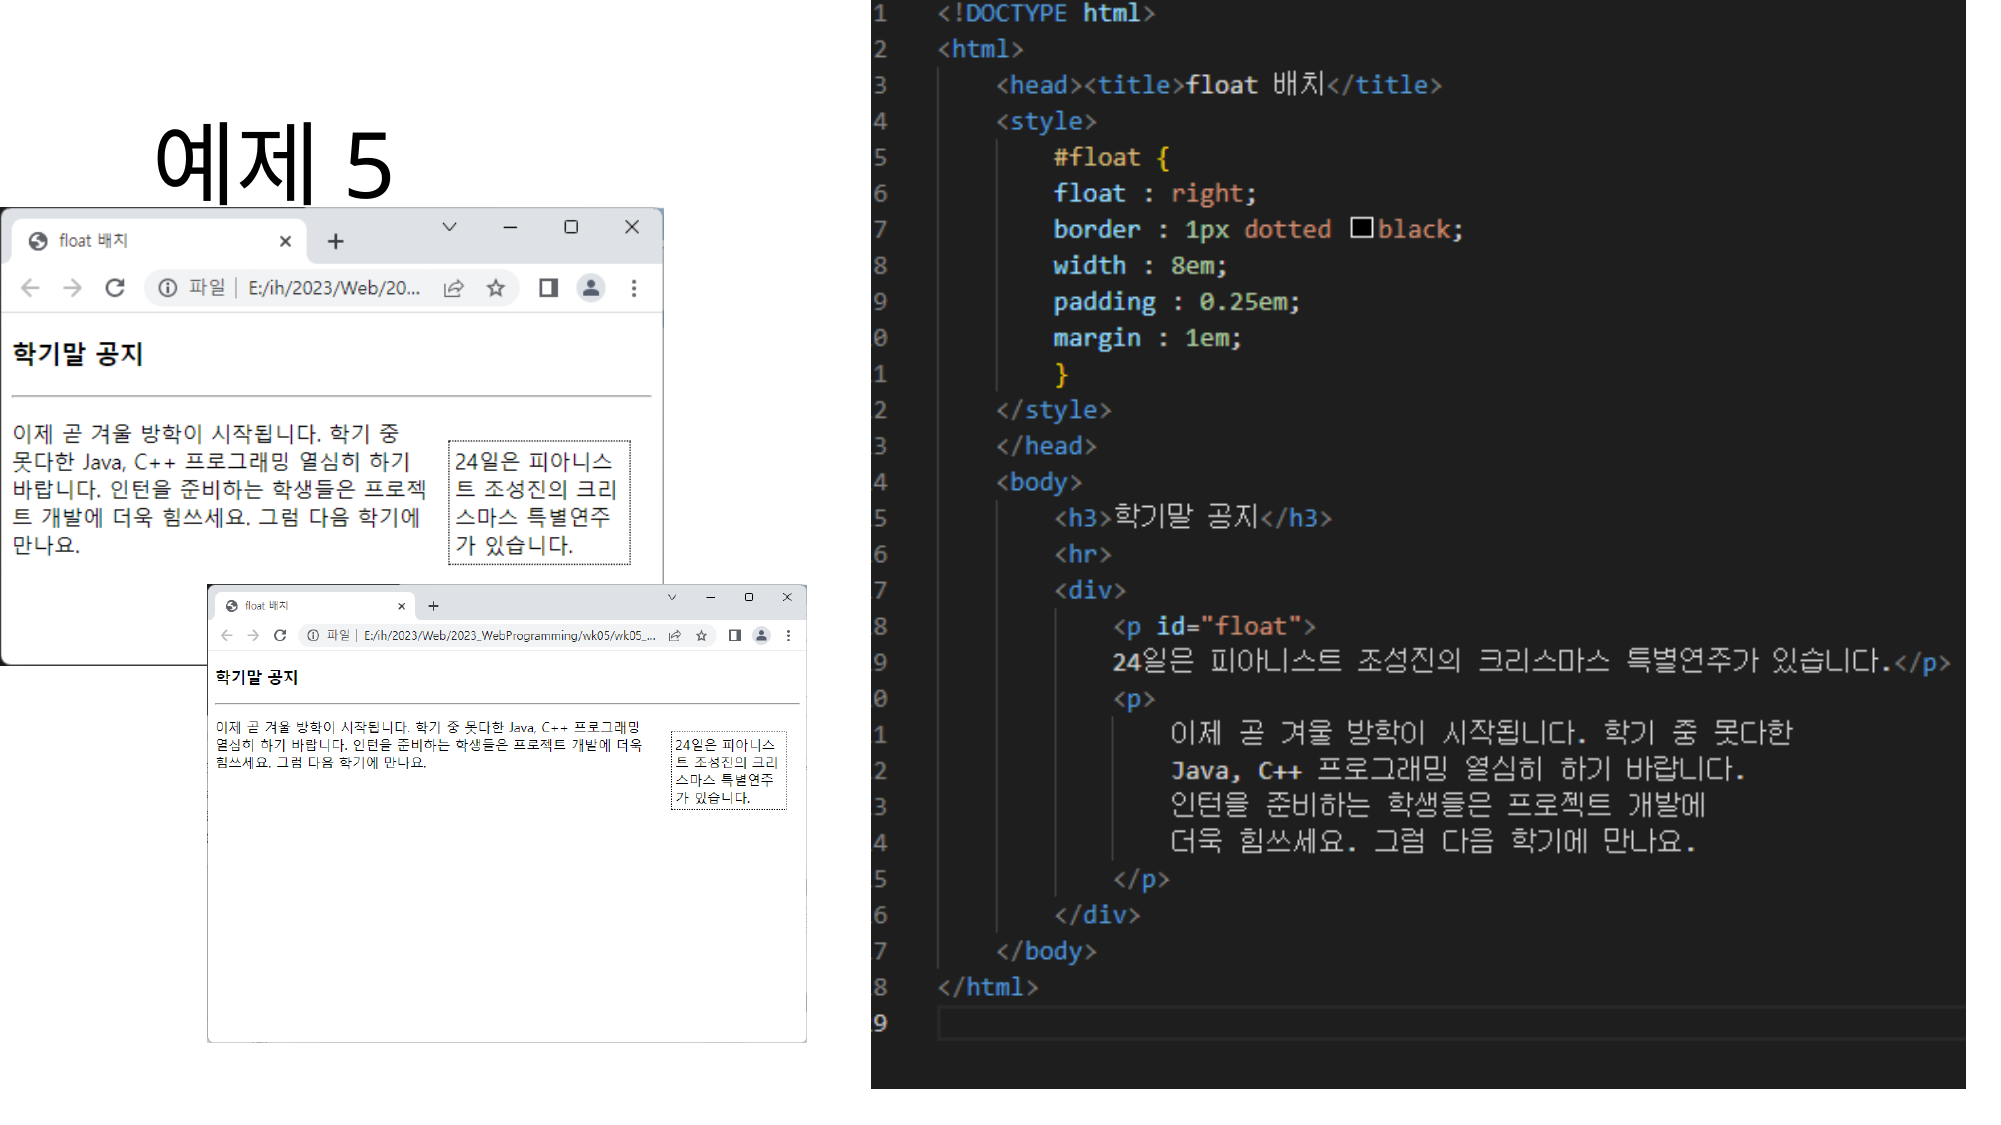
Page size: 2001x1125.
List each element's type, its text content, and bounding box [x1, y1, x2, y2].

title 예제5 [137, 59, 871, 278]
picture [206, 584, 807, 1043]
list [0, 207, 664, 666]
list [871, 0, 1966, 1089]
